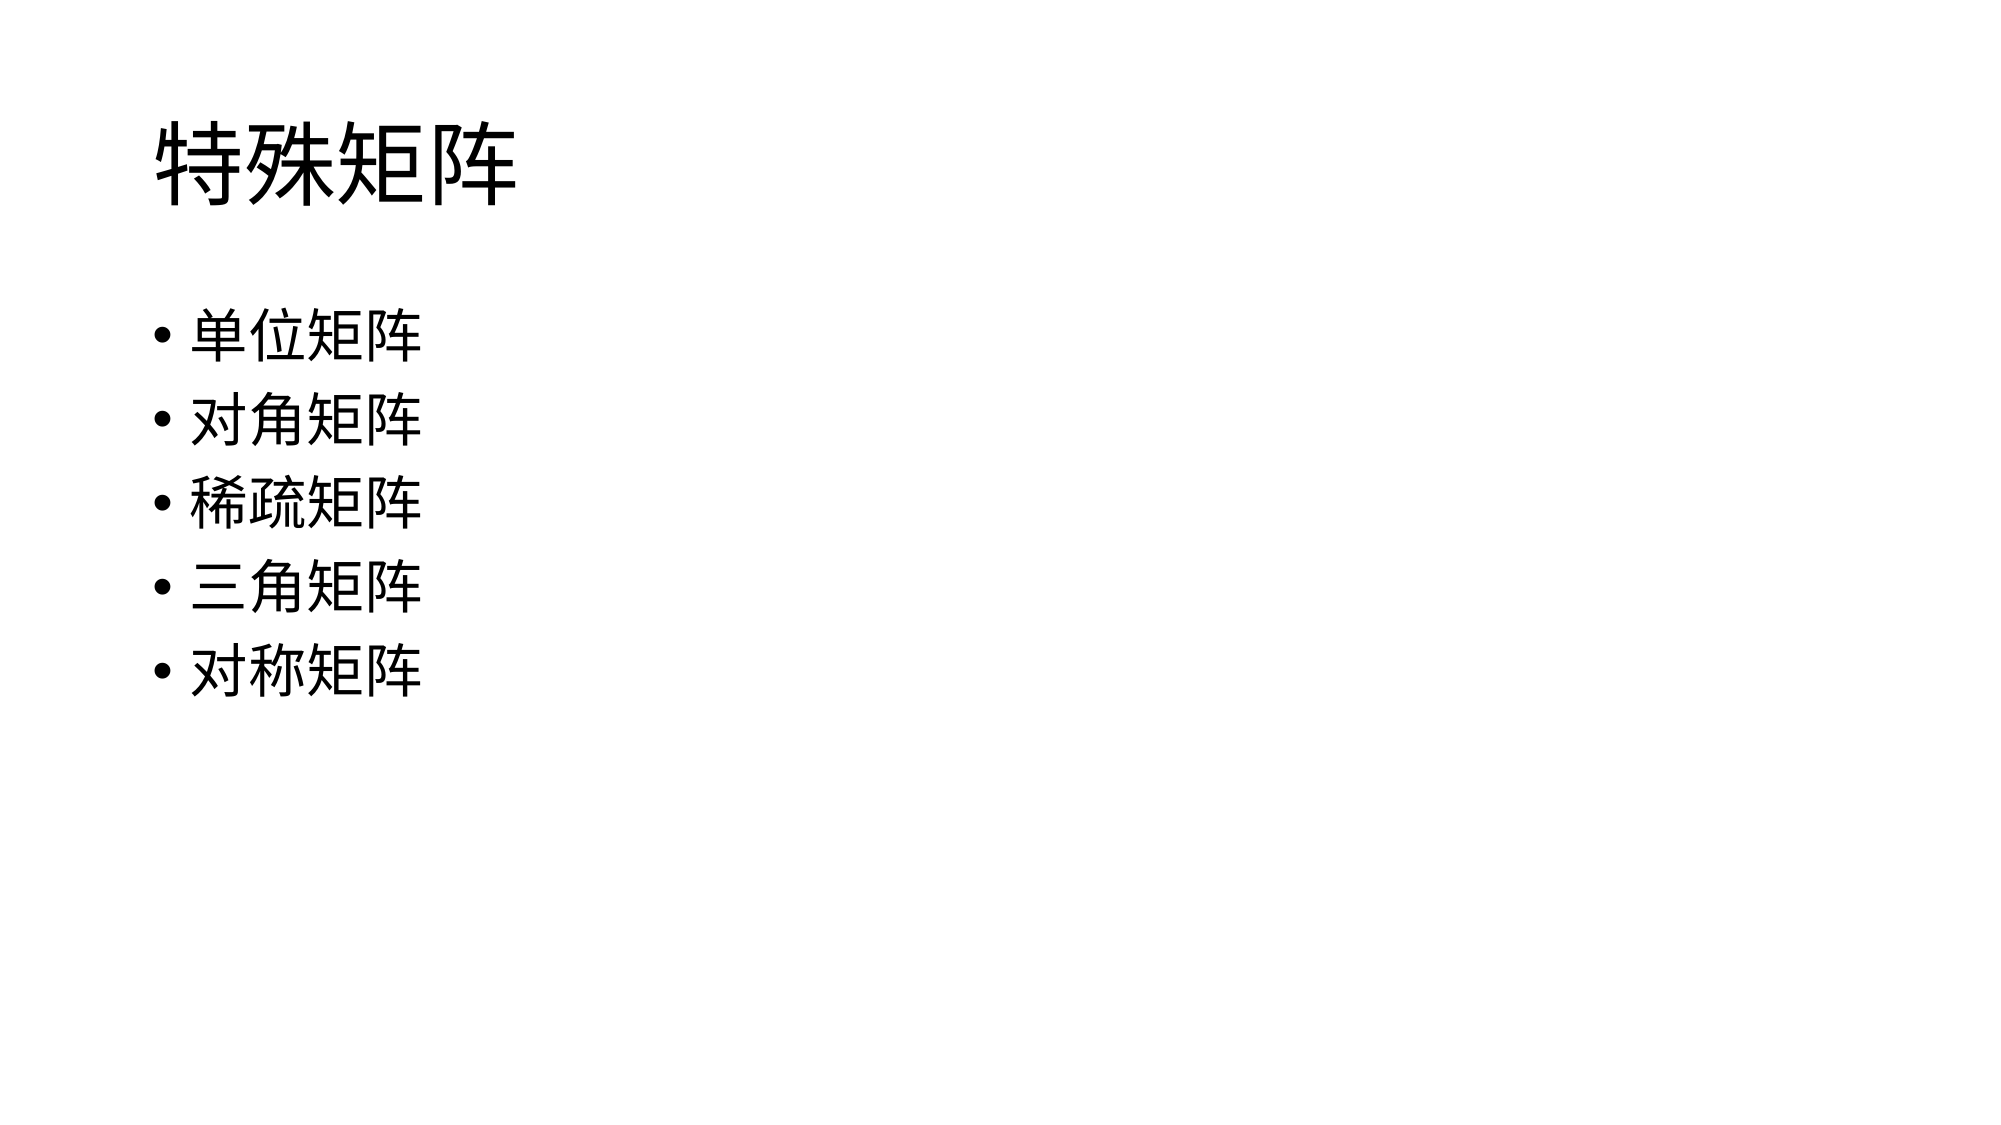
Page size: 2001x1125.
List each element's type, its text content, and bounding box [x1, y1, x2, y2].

title 特殊矩阵 [137, 59, 1863, 278]
list 单位矩阵 对角矩阵 稀疏矩阵 三角矩阵 对称矩阵 [137, 299, 1863, 1014]
